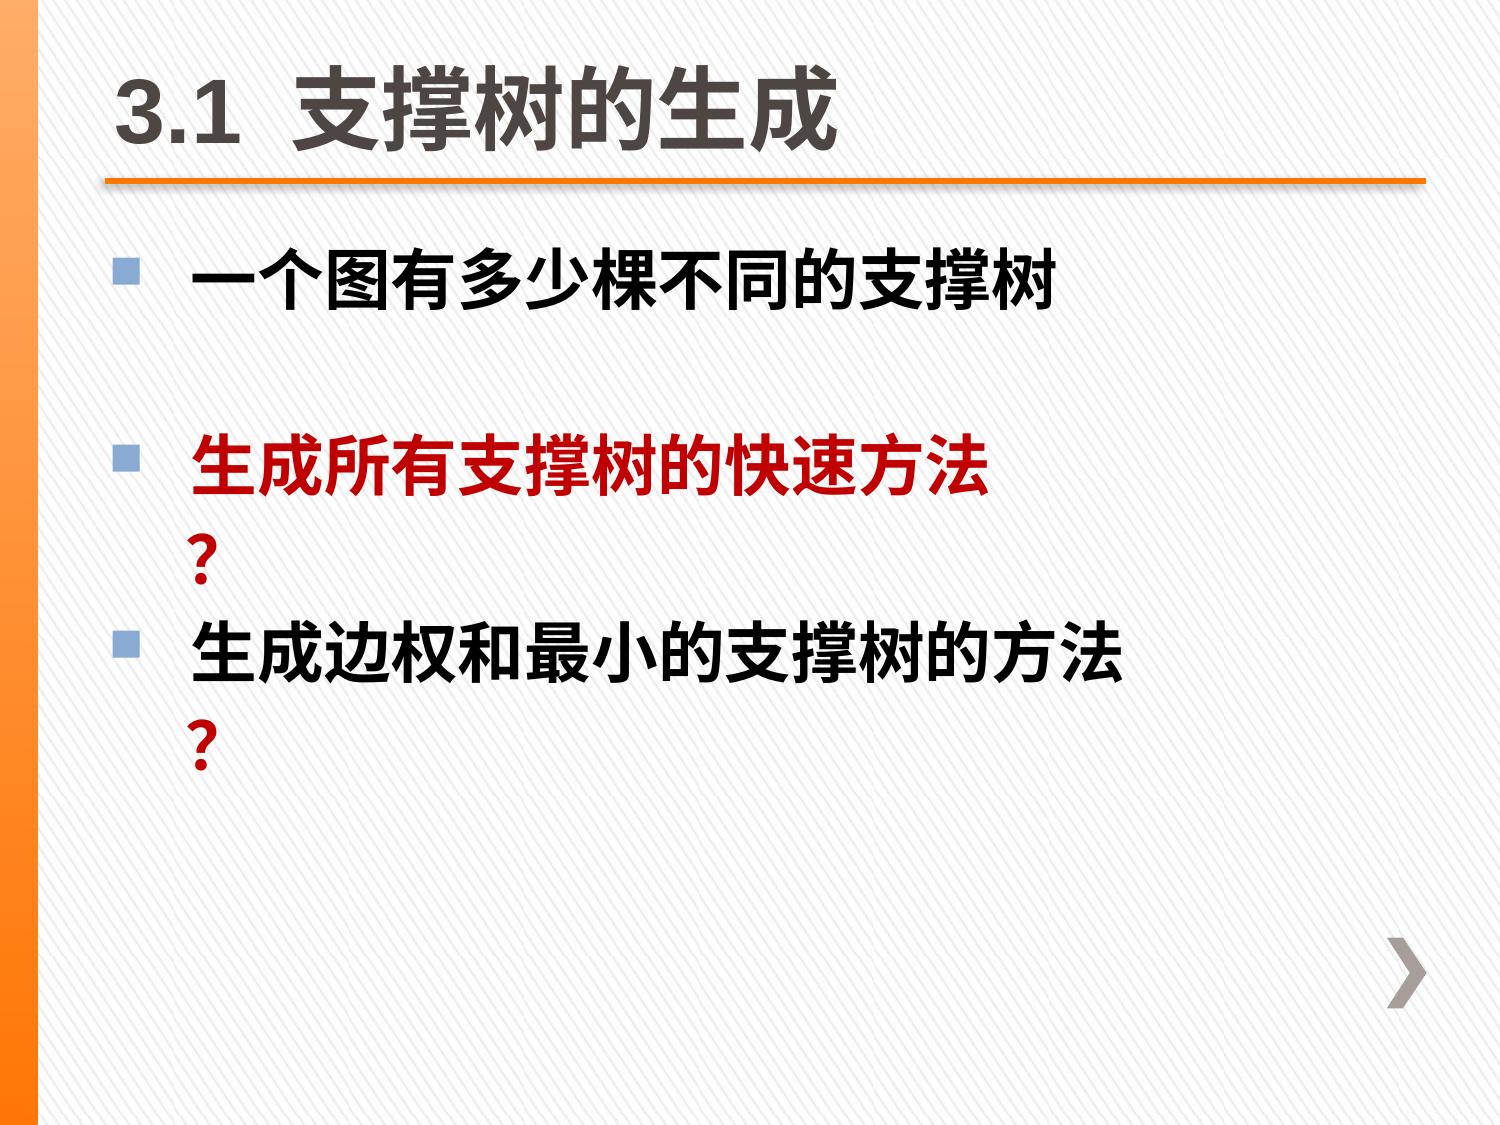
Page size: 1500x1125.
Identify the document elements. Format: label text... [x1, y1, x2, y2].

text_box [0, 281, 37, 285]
text_box 一个图有多少棵不同的支撑树 生成所有支撑树的快速方法 ？ 生成边权和最小的支撑树的方法 ？ [94, 230, 1304, 885]
title 3.1 支撑树的生成 [99, 0, 1422, 170]
